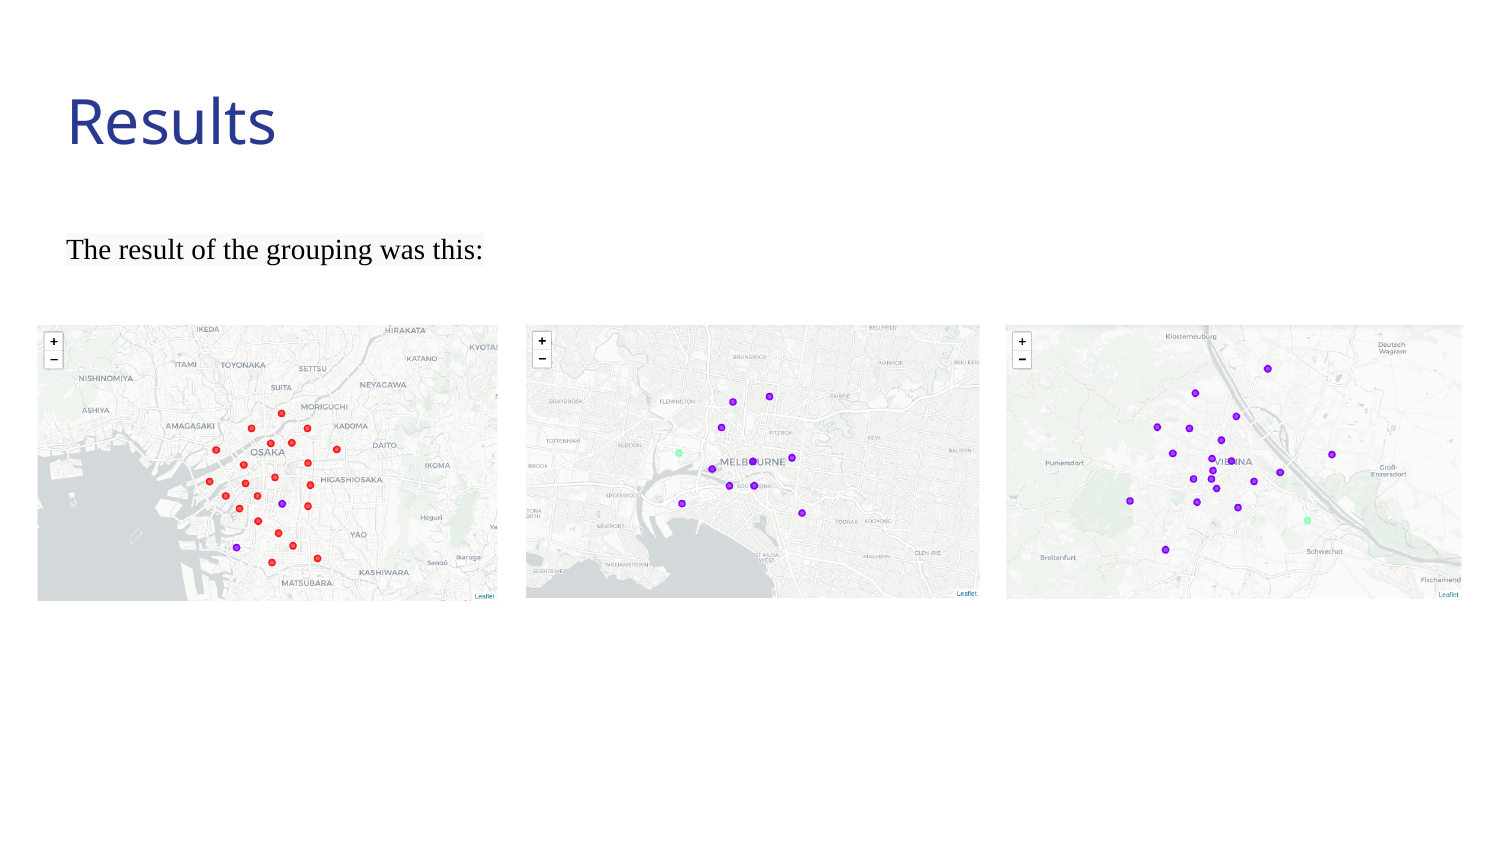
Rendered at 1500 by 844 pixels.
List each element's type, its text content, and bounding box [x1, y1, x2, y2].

picture [36, 325, 501, 603]
title Results [51, 67, 1449, 167]
text_box The result of the grouping was this: [51, 189, 1449, 378]
picture [1005, 325, 1464, 600]
picture [525, 325, 981, 600]
